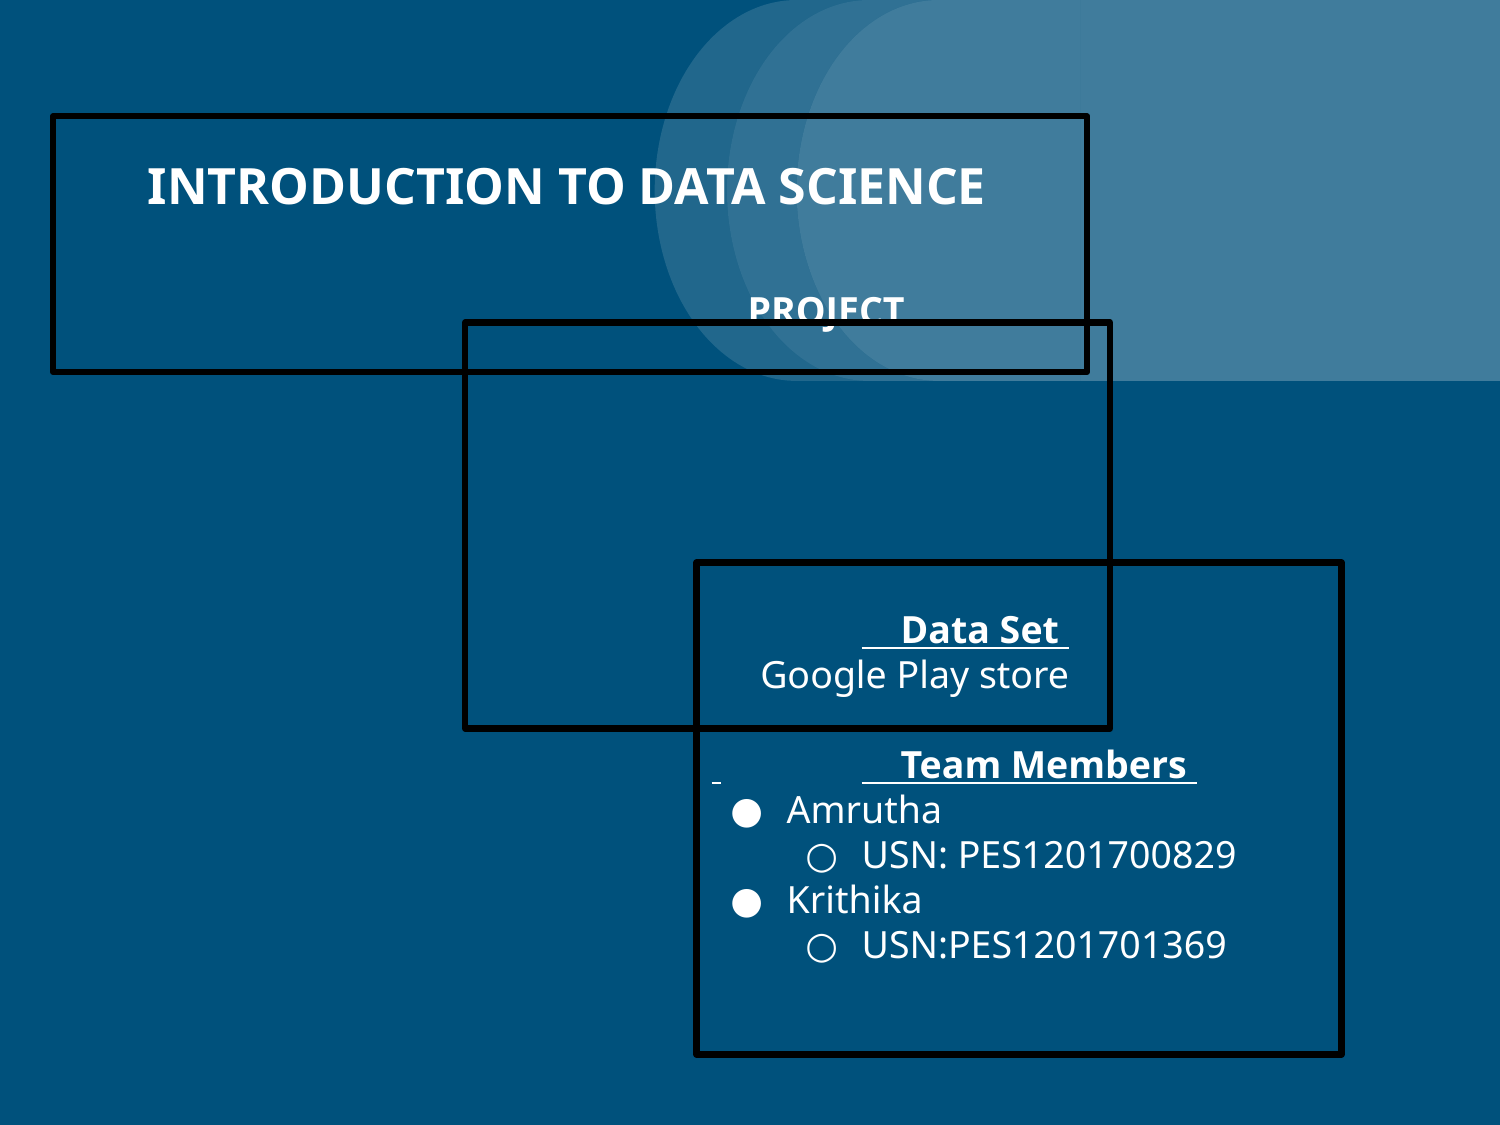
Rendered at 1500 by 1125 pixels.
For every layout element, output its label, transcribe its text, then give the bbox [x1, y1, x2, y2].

text_box INTRODUCTION TO DATA SCIENCE PROJECT [53, 116, 1088, 372]
text_box Data Set Google Play store Team Members Amrutha USN: PES1201700829 Krithika USN:PES1201701369 [696, 562, 1342, 1055]
text_box [465, 322, 1111, 729]
picture [51, 114, 1344, 1057]
